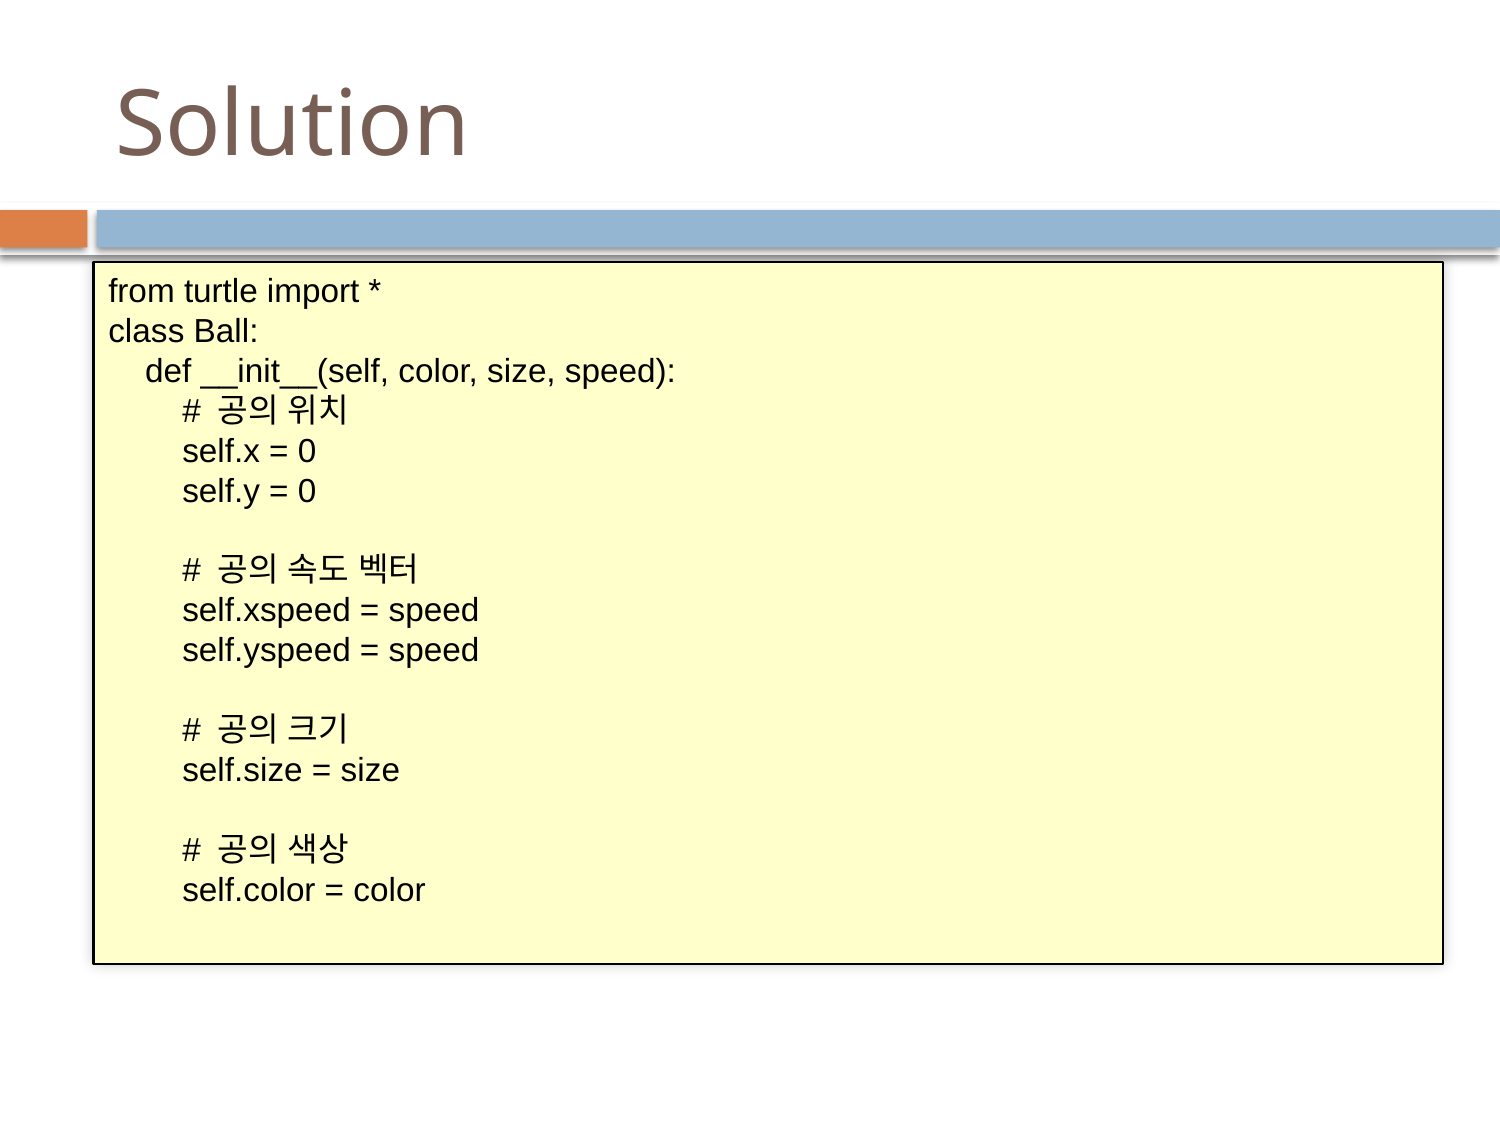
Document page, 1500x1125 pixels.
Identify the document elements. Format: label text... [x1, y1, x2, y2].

text_box from turtle import * class Ball: def __init__(self, color, size, speed): # 공의 위치 self.x = 0 self.y = 0 # 공의 속도 벡터 self.xspeed = speed self.yspeed = speed # 공의 크기 self.size = size # 공의 색상 self.color = color [93, 261, 1444, 964]
title Solution [100, 37, 1438, 200]
